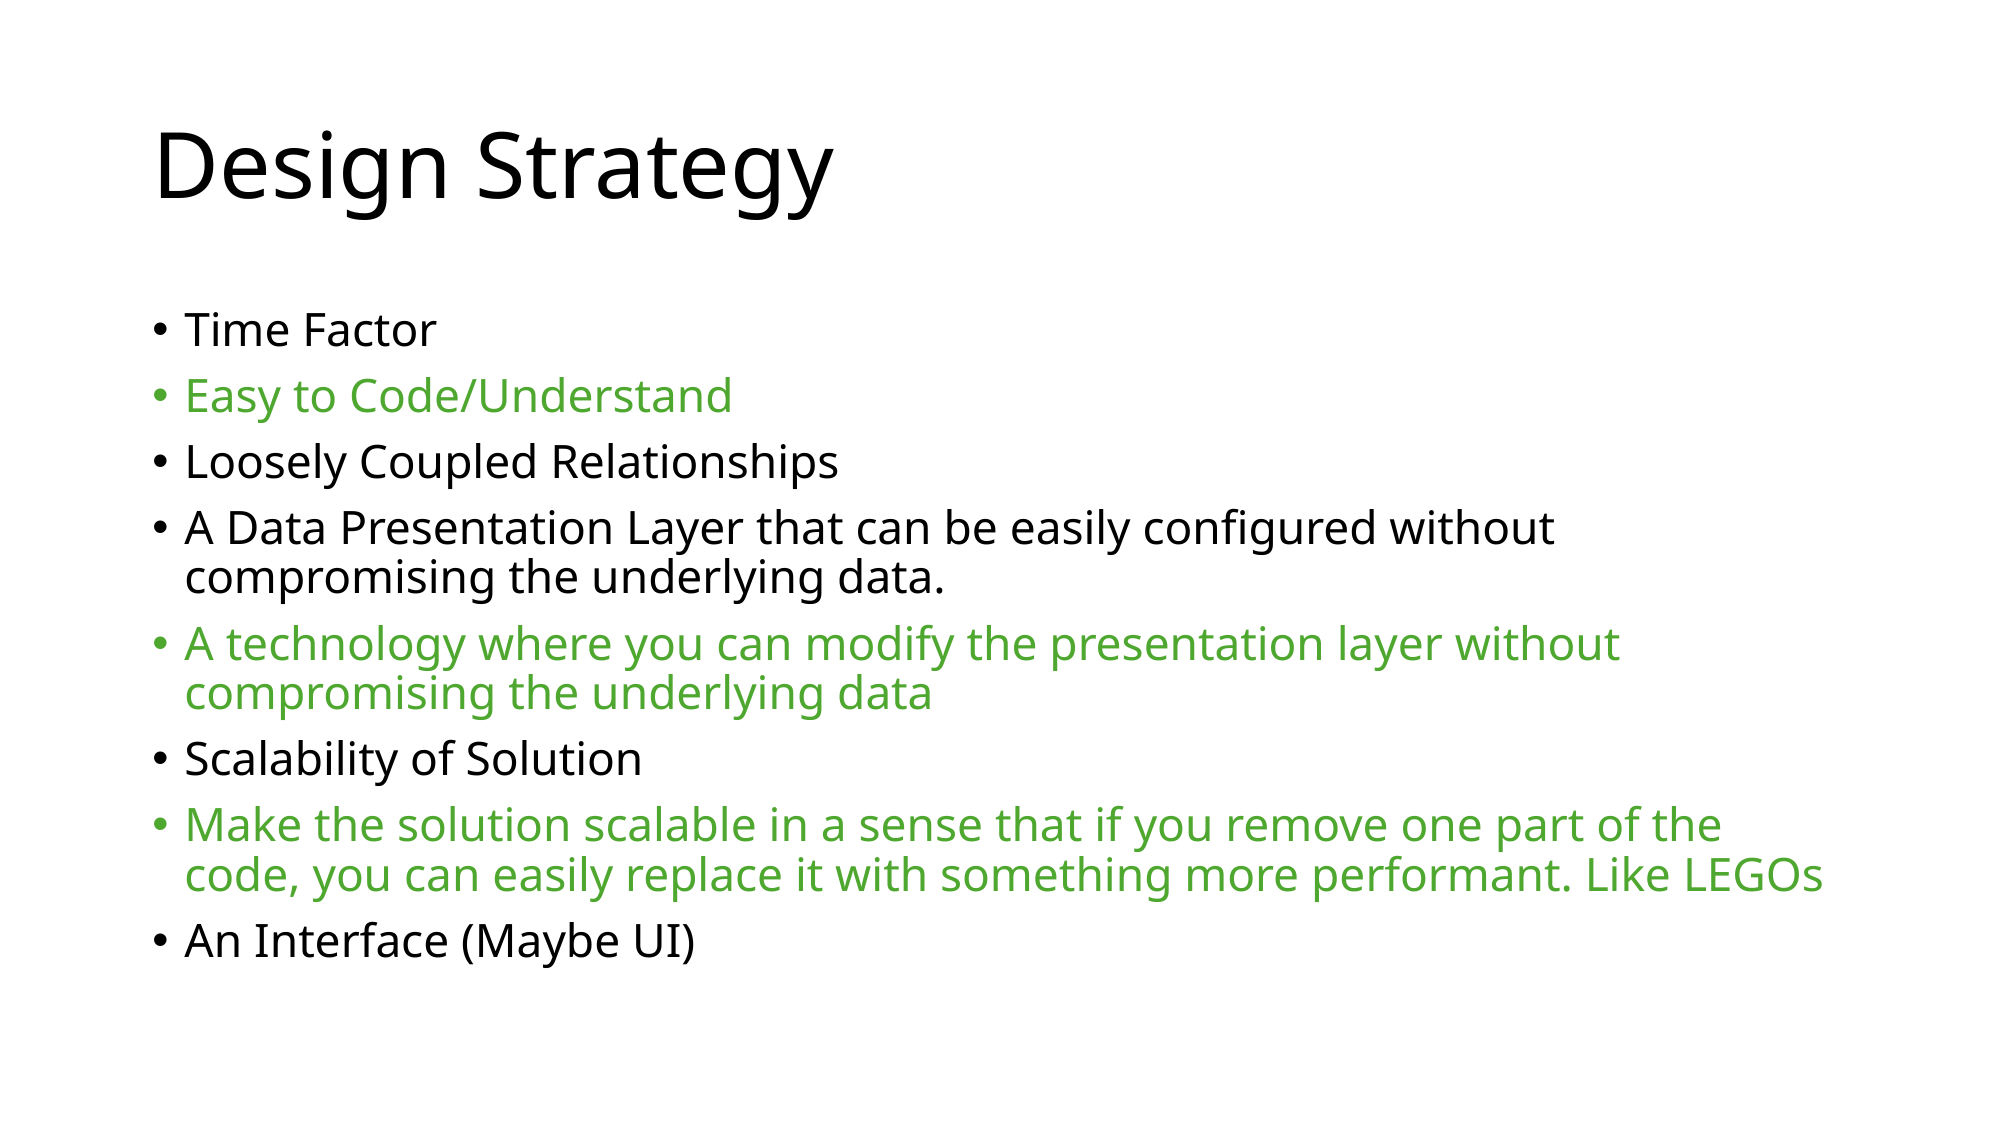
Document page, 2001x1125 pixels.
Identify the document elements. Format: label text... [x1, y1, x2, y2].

list Time Factor Easy to Code/Understand Loosely Coupled Relationships A Data Presentation Layer that can be easily configured without compromising the underlying data. A technology where you can modify the presentation layer without compromising the underlying data Scalability of Solution Make the solution scalable in a sense that if you remove one part of the code, you can easily replace it with something more performant. Like LEGOs An Interface (Maybe UI) [137, 299, 1863, 1014]
title Design Strategy [137, 59, 1863, 278]
